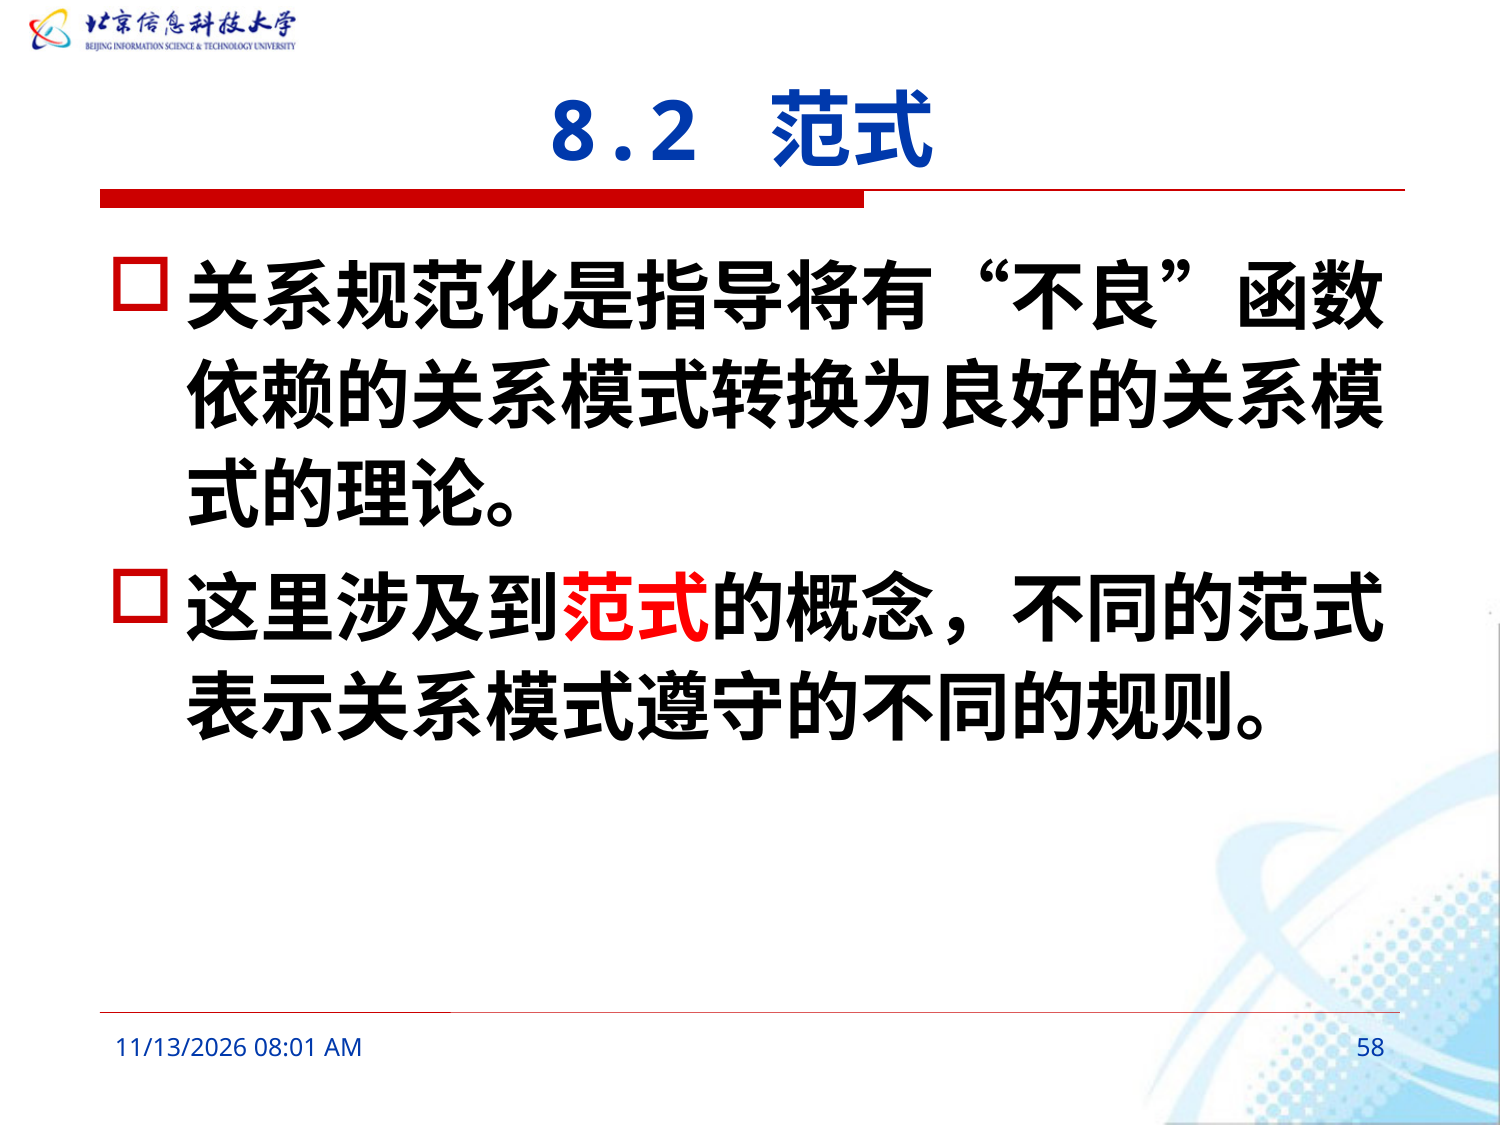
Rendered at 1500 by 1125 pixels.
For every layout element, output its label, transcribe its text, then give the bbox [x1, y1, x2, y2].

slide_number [99, 1024, 432, 1103]
title 8.2 范式 [76, 49, 1408, 185]
picture [0, 0, 1500, 1125]
list 关系规范化是指导将有“不良”函数依赖的关系模式转换为良好的关系模式的理论。 这里涉及到范式的概念，不同的范式表示关系模式遵守的不同的规则。 [92, 231, 1424, 1000]
slide_number 58 [1074, 1024, 1401, 1103]
